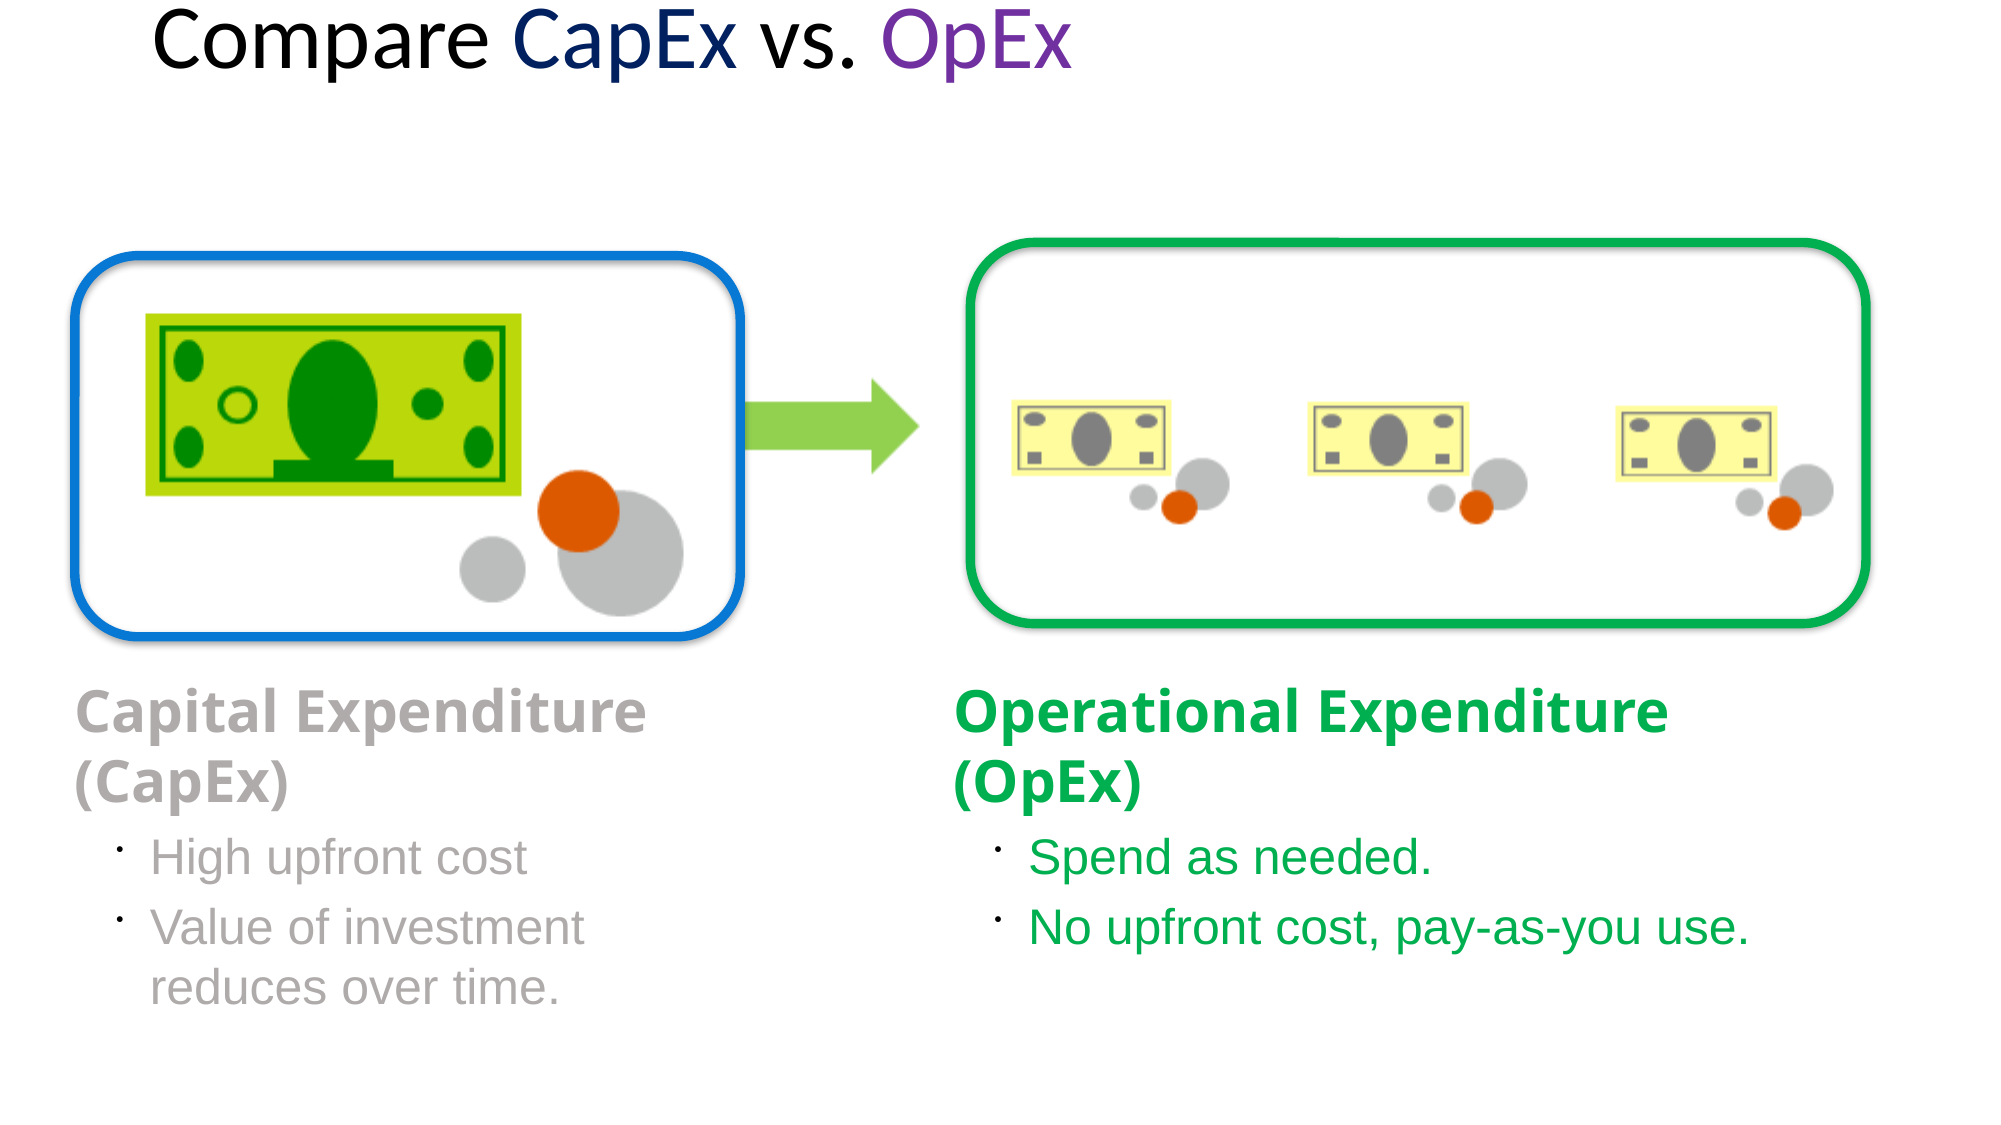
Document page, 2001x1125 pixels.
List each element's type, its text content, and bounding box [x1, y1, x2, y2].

text_box [73, 254, 737, 637]
title Compare CapEx vs. OpEx [137, 0, 1863, 79]
picture [133, 298, 1867, 658]
text_box Capital Expenditure (CapEx) High upfront cost Value of investment reduces over time. [74, 674, 771, 1015]
text_box [970, 241, 1867, 297]
text_box Operational Expenditure (OpEx) Spend as needed. No upfront cost, pay-as-you use. [953, 674, 1825, 955]
